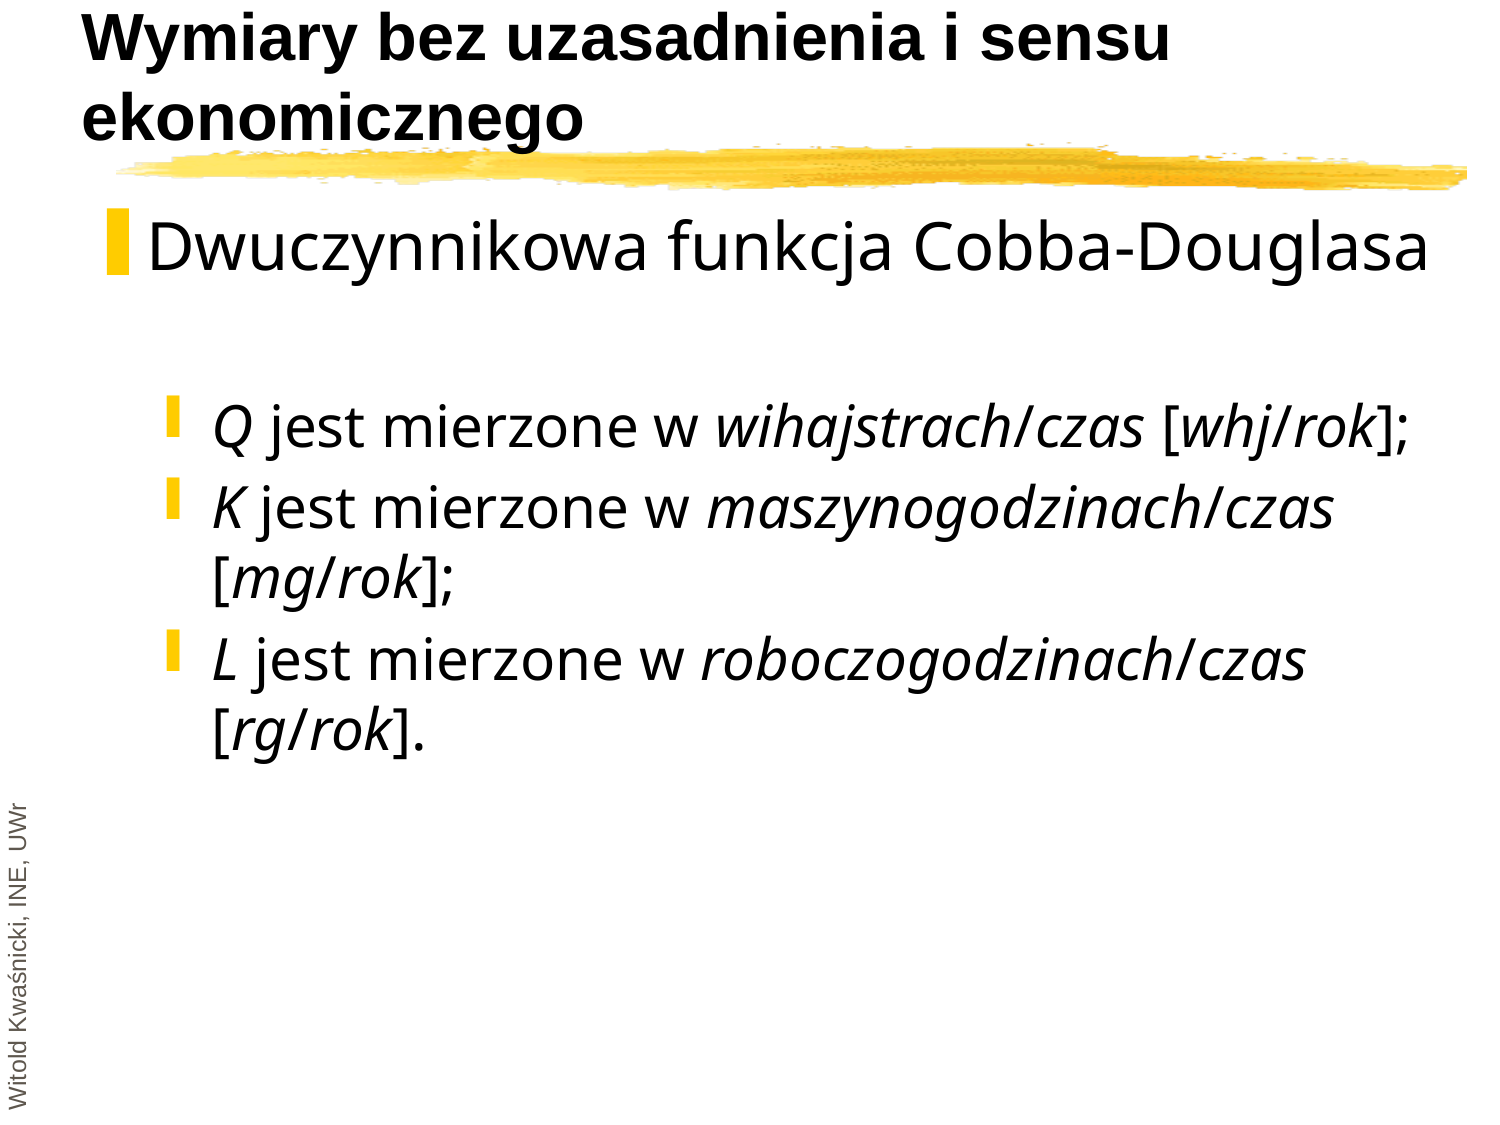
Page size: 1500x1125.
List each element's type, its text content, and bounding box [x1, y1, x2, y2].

slide_number Witold Kwaśnicki, INE, UWr [4, 493, 39, 1125]
title Wymiary bez uzasadnienia i sensu ekonomicznego [66, 37, 1342, 161]
picture [116, 137, 1467, 201]
